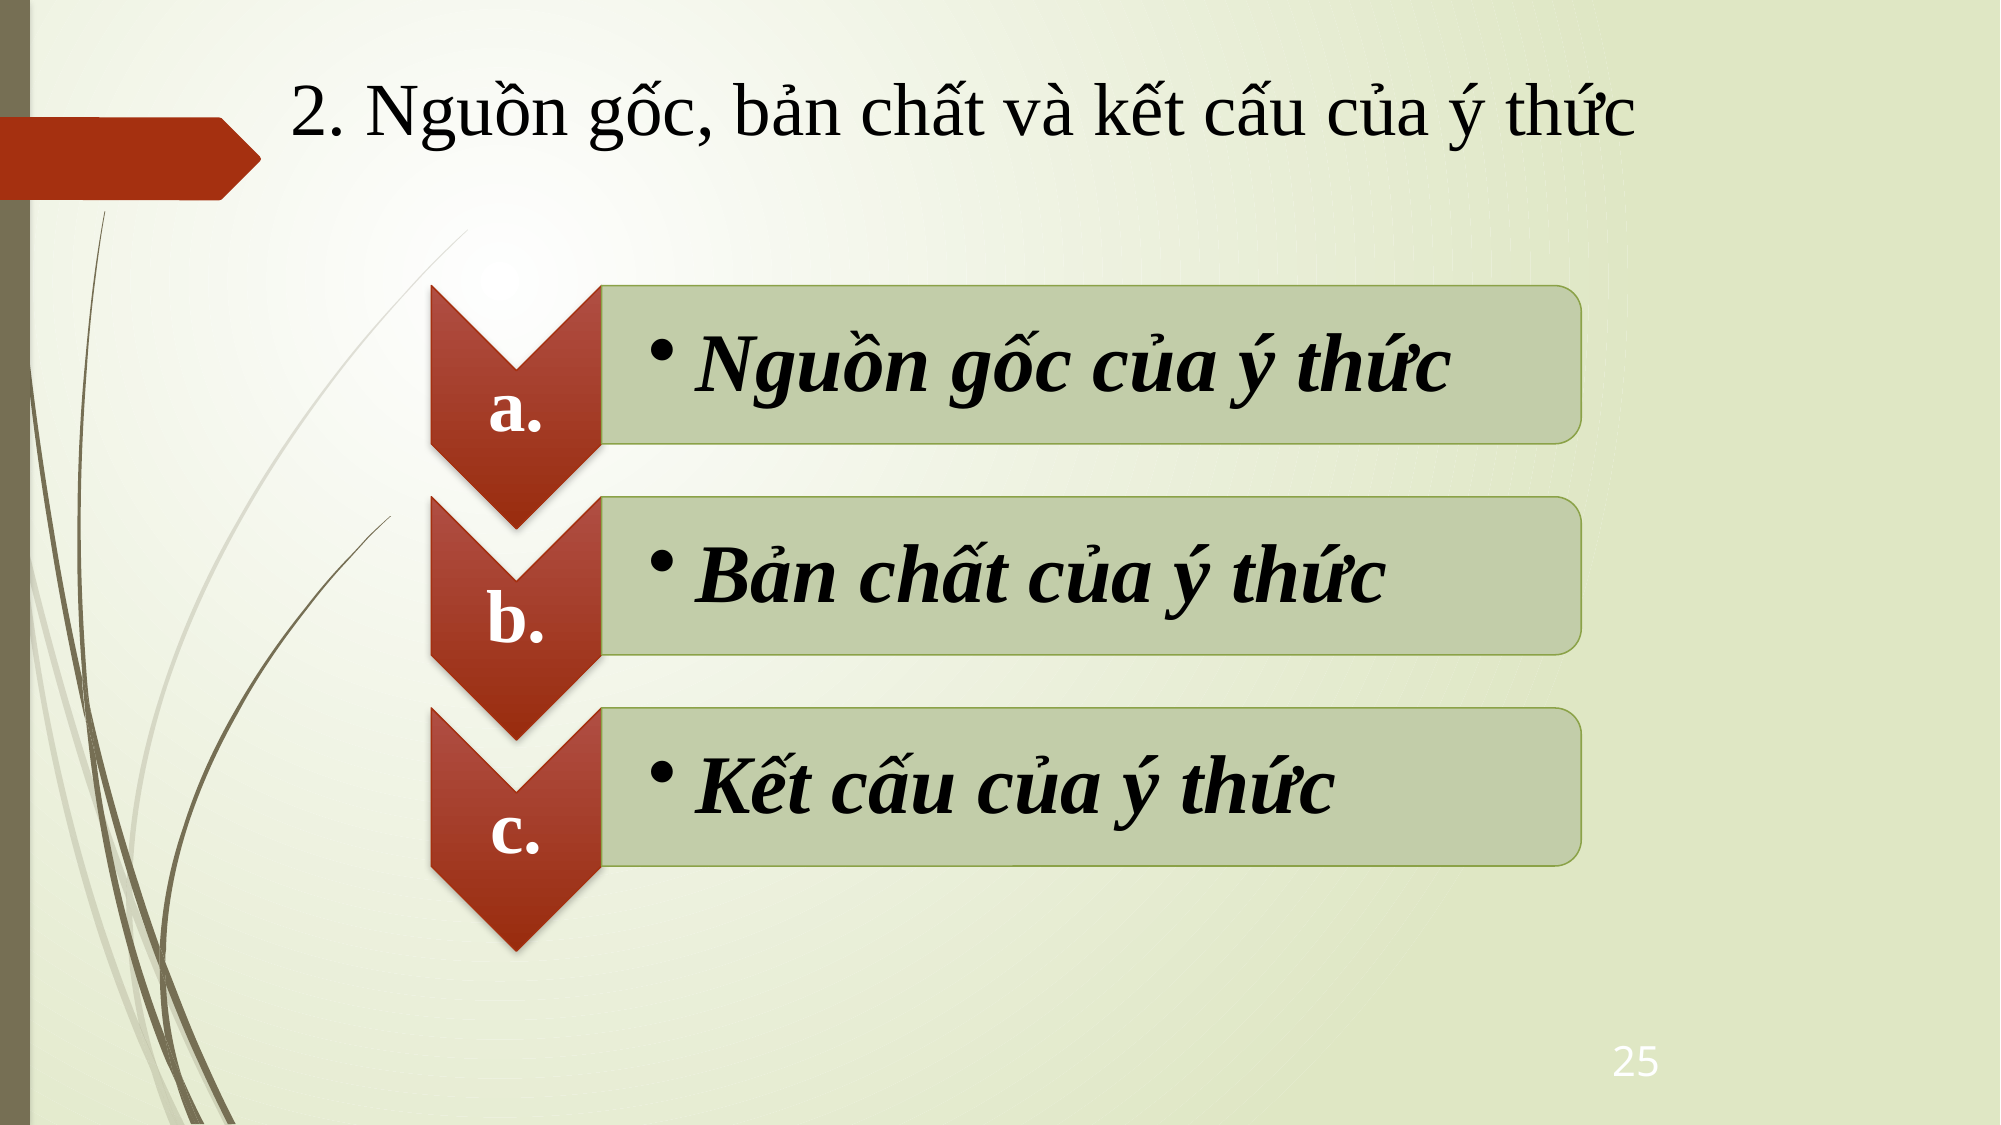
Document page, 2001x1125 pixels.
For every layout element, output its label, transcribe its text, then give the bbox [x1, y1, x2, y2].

slide_number 25 [1325, 1024, 1675, 1103]
title 2. Nguồn gốc, bản chất và kết cấu của ý thức [275, 53, 1738, 206]
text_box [431, 284, 1582, 952]
